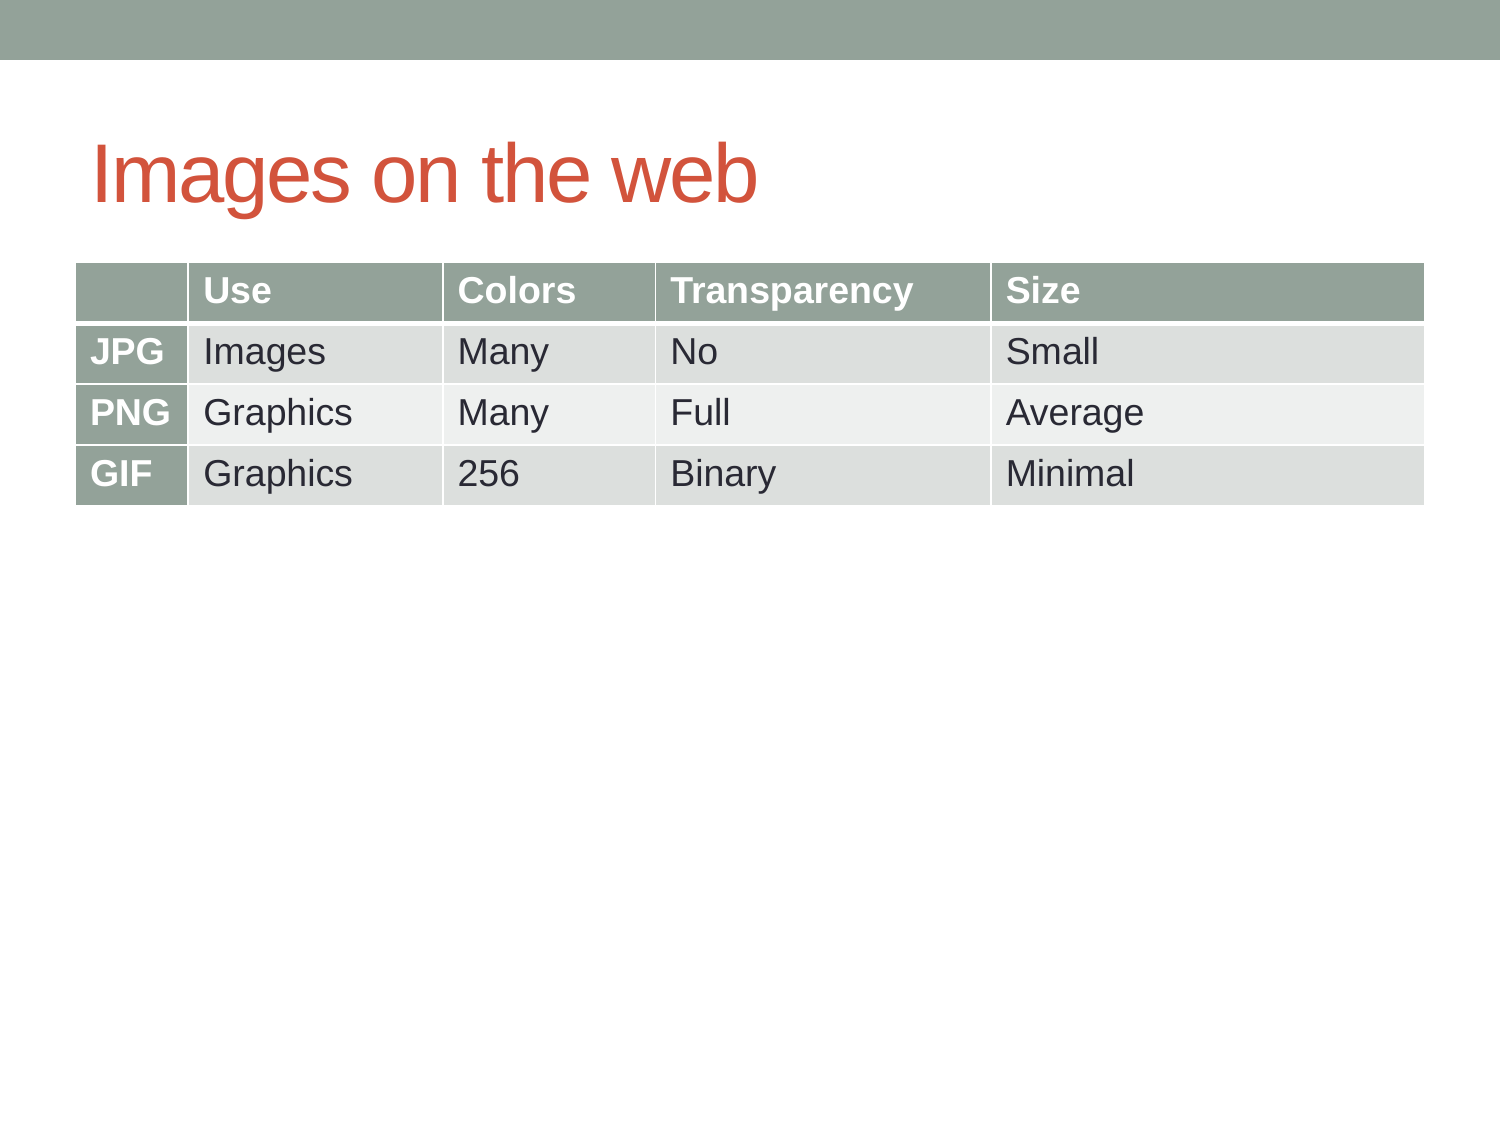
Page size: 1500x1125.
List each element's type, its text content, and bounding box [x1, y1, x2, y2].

table_header Use [189, 263, 442, 321]
table_cell No [656, 326, 990, 383]
table_cell Many [444, 326, 655, 383]
table_cell Average [992, 385, 1424, 444]
table_cell Images [189, 326, 442, 383]
table_cell Graphics [189, 385, 442, 444]
table_cell Minimal [992, 446, 1424, 505]
table_cell GIF [76, 446, 187, 505]
table_cell JPG [76, 326, 187, 383]
table_header [76, 263, 187, 321]
table_cell PNG [76, 385, 187, 444]
table_cell Graphics [189, 446, 442, 505]
table_cell Binary [656, 446, 990, 505]
table_cell Many [444, 385, 655, 444]
table_cell Small [992, 326, 1424, 383]
table_cell Full [656, 385, 990, 444]
title Images on the web [75, 87, 1425, 250]
table_cell 256 [444, 446, 655, 505]
table_header Colors [444, 263, 655, 321]
table_header Transparency [656, 263, 990, 321]
table_header Size [992, 263, 1424, 321]
